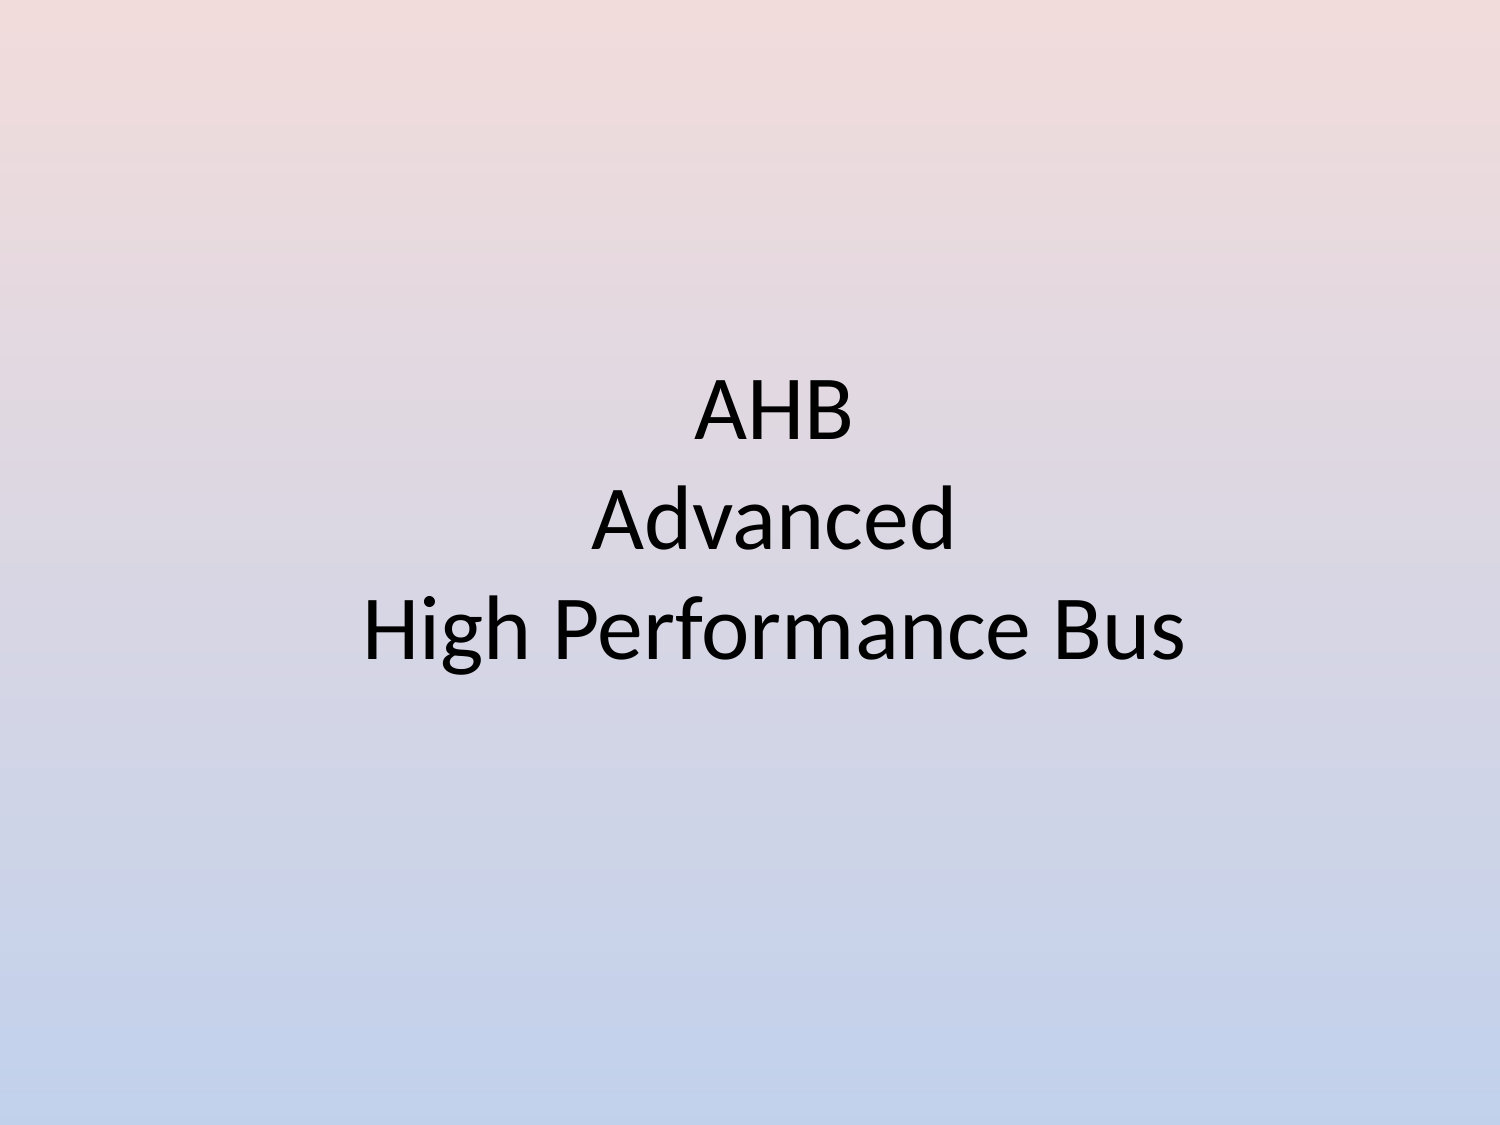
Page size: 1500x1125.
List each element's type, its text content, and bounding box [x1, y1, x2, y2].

title AHB Advanced High Performance Bus [99, 212, 1450, 813]
